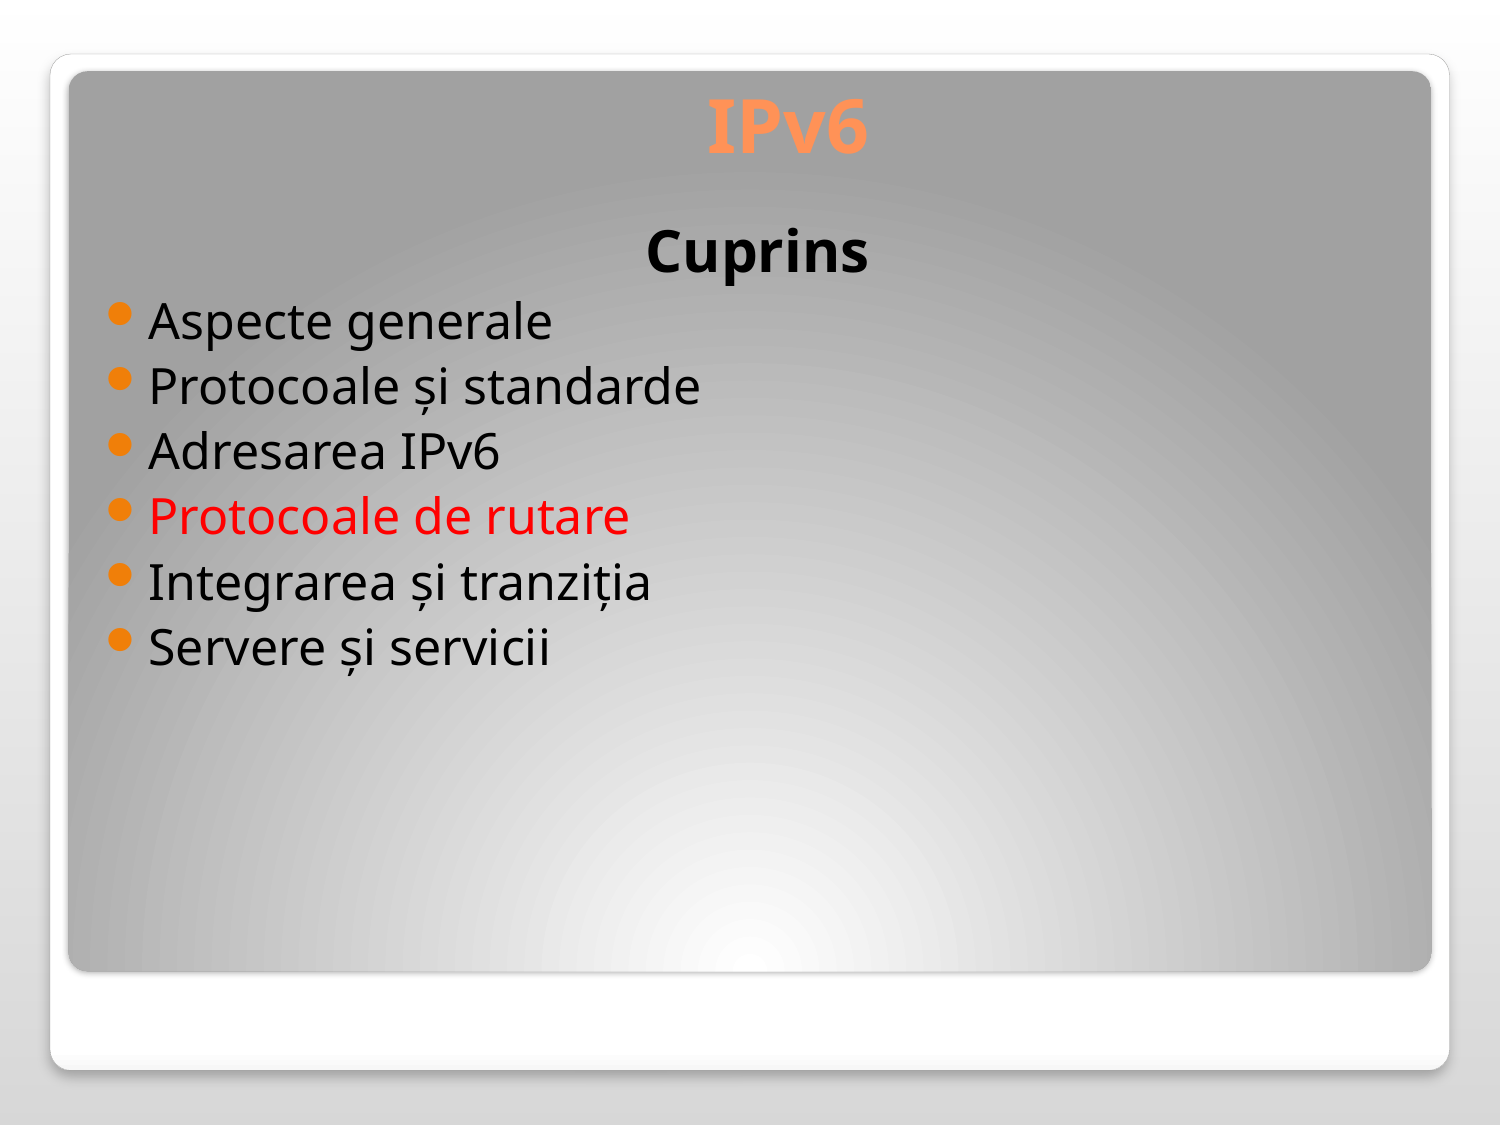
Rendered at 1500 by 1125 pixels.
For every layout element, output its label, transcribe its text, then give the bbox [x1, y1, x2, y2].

title IPv6 [152, 45, 1425, 176]
list Cuprins Aspecte generale Protocoale şi standarde Adresarea IPv6 Protocoale de rutare Integrarea şi tranziţia Servere şi servicii [75, 199, 1425, 727]
